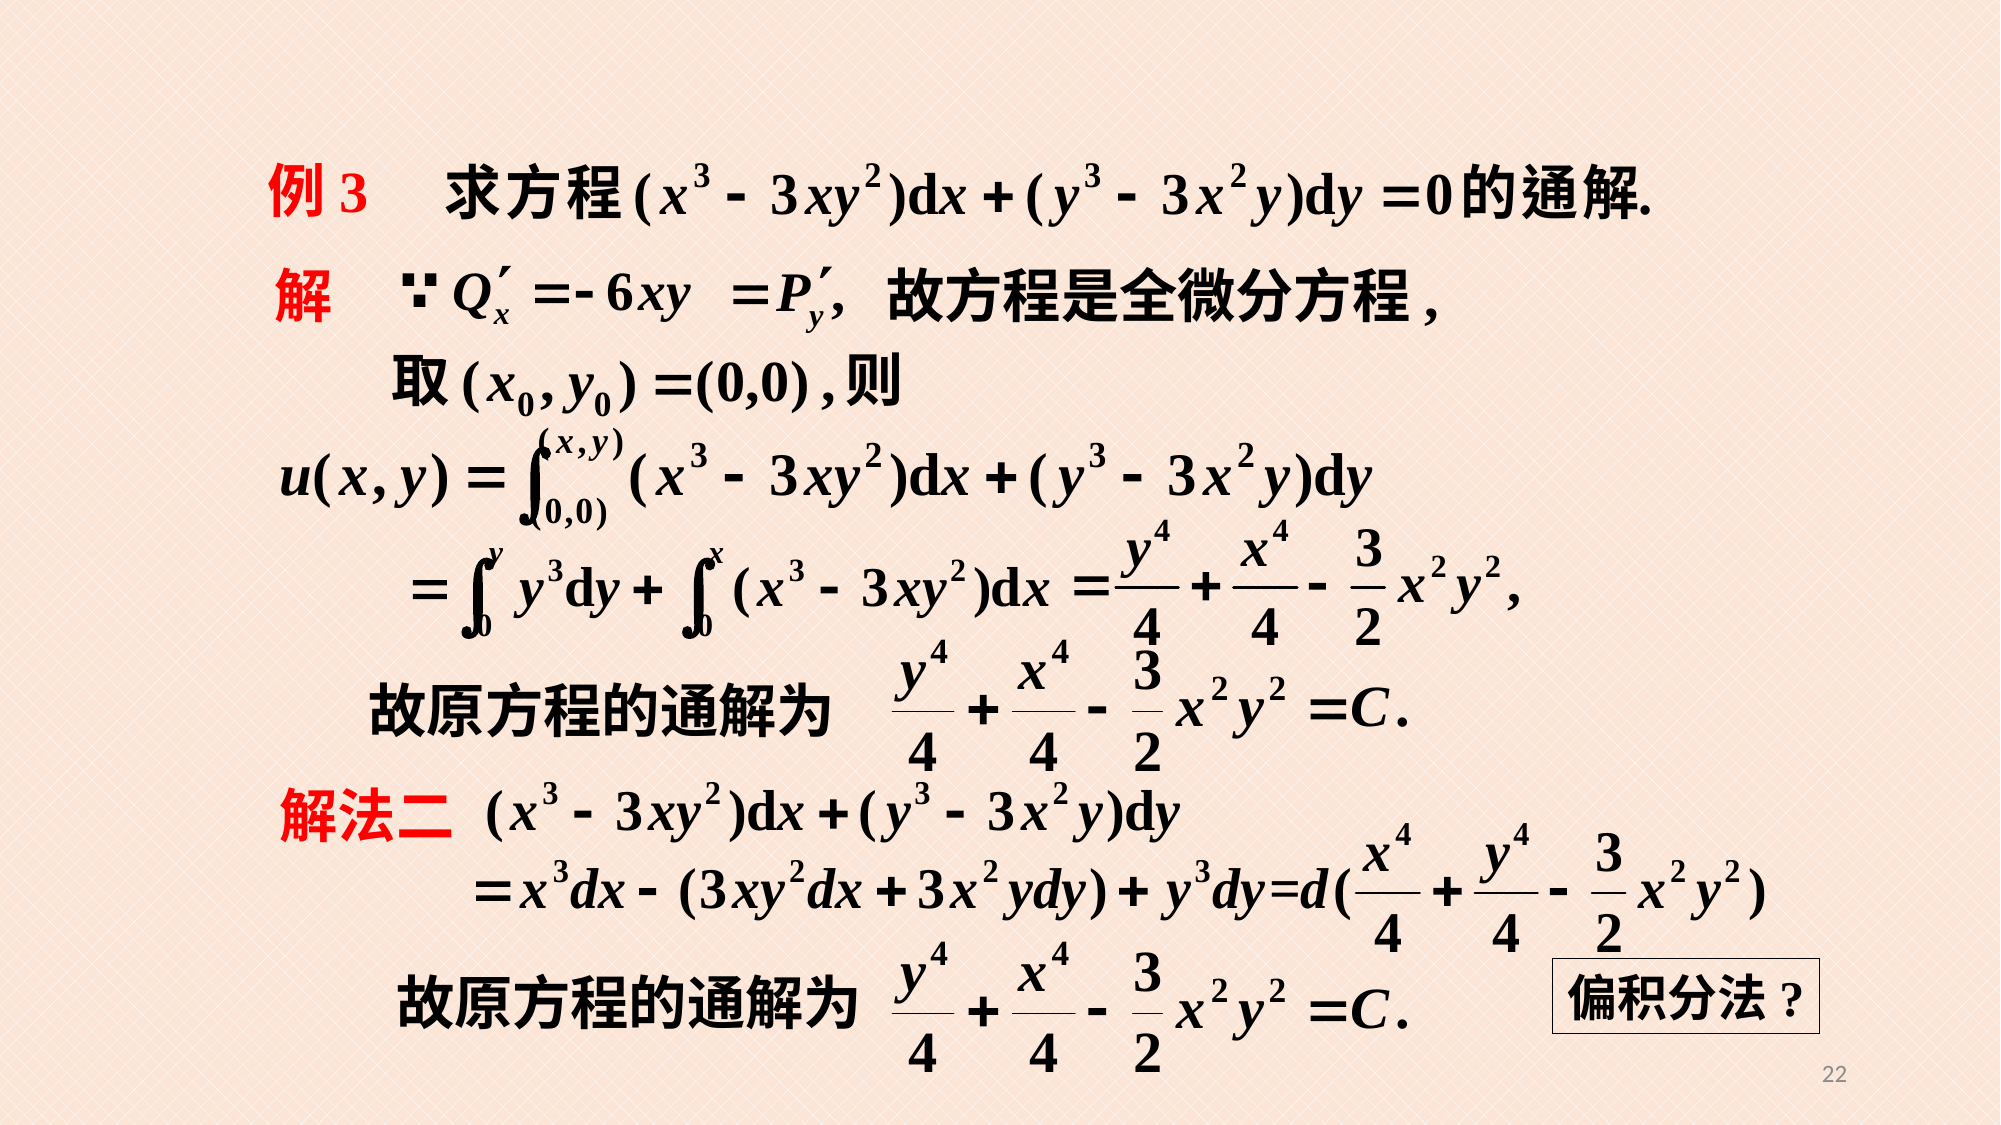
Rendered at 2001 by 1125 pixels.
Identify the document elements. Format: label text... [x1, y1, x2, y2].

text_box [462, 768, 1192, 855]
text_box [399, 254, 705, 338]
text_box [389, 349, 922, 423]
text_box 偏积分法? [1552, 966, 1820, 1034]
text_box 故方程是全微分方程, [871, 251, 1628, 337]
text_box 例3 [252, 146, 393, 232]
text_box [719, 255, 856, 344]
text_box 解法二 [264, 771, 462, 857]
text_box 故原方程的通解为 [353, 667, 888, 752]
text_box 故原方程的通解为 [381, 958, 888, 1044]
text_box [888, 649, 1411, 777]
text_box 解 [259, 251, 385, 337]
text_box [399, 526, 1061, 649]
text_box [888, 932, 1411, 1079]
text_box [462, 807, 1831, 966]
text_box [276, 419, 1378, 535]
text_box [1060, 504, 1533, 659]
slide_number 22 [1412, 1042, 1863, 1103]
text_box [426, 154, 1713, 232]
